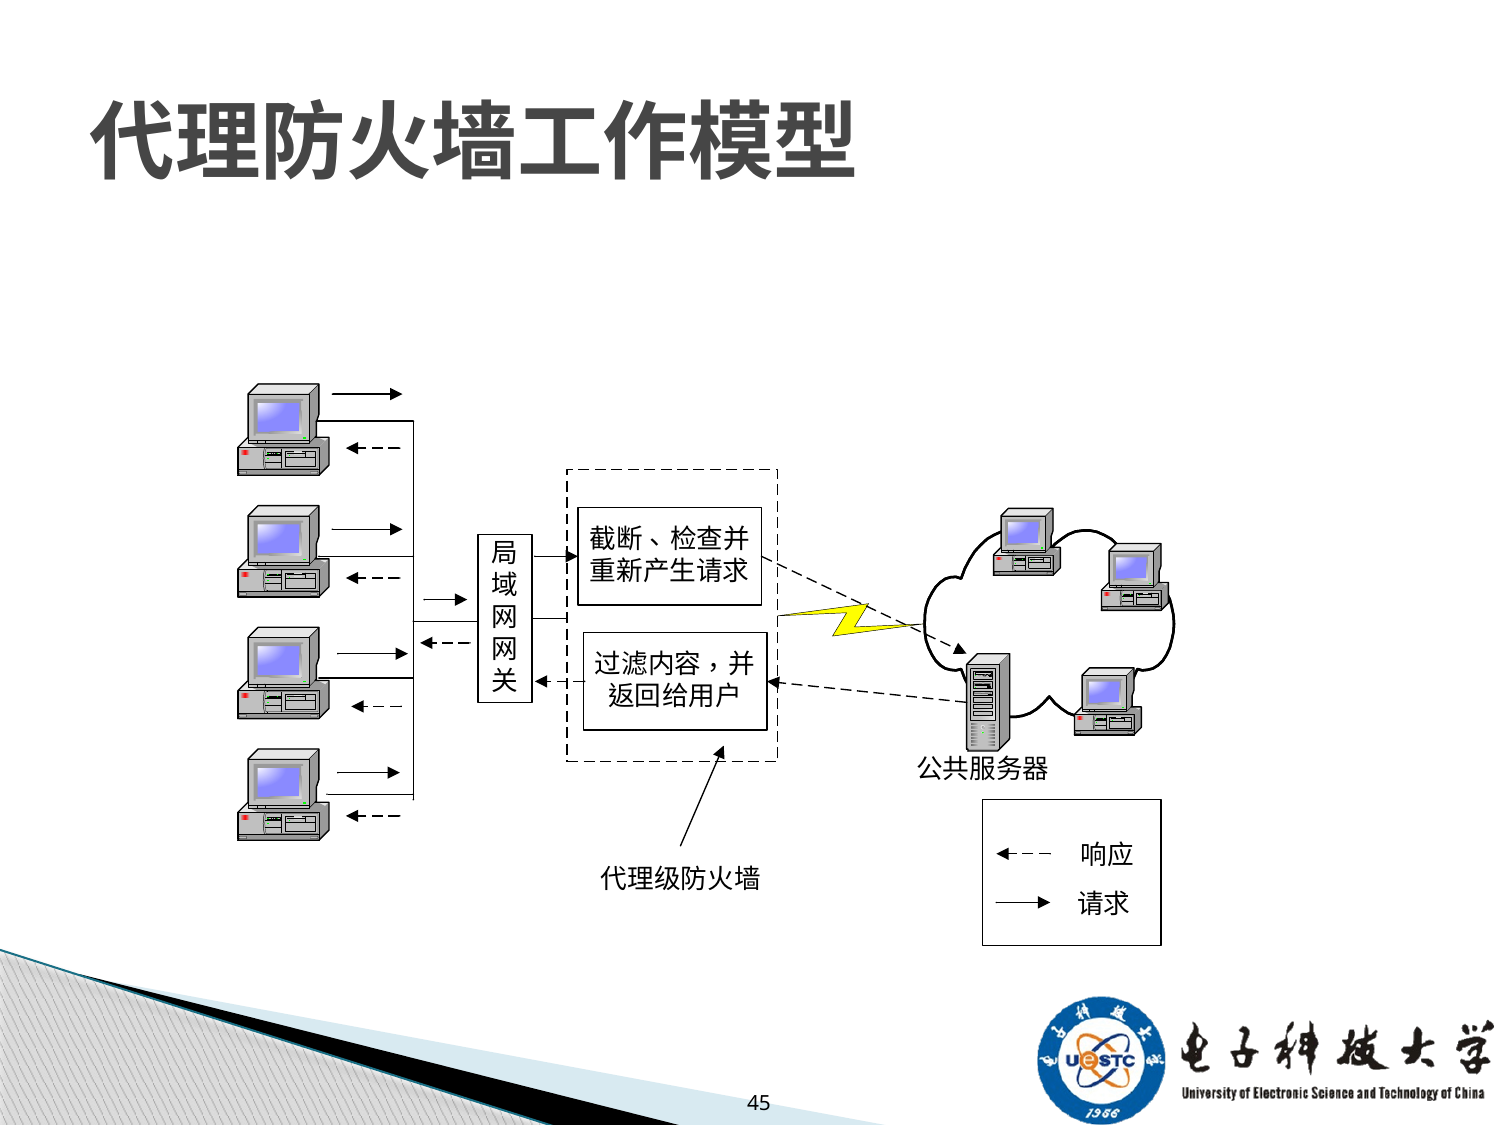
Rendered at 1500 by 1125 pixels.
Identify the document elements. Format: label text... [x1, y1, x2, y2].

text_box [234, 377, 1193, 950]
slide_number 45 [701, 1051, 786, 1125]
picture [1037, 995, 1495, 1125]
title 代理防火墙工作模型 [75, 45, 1425, 233]
